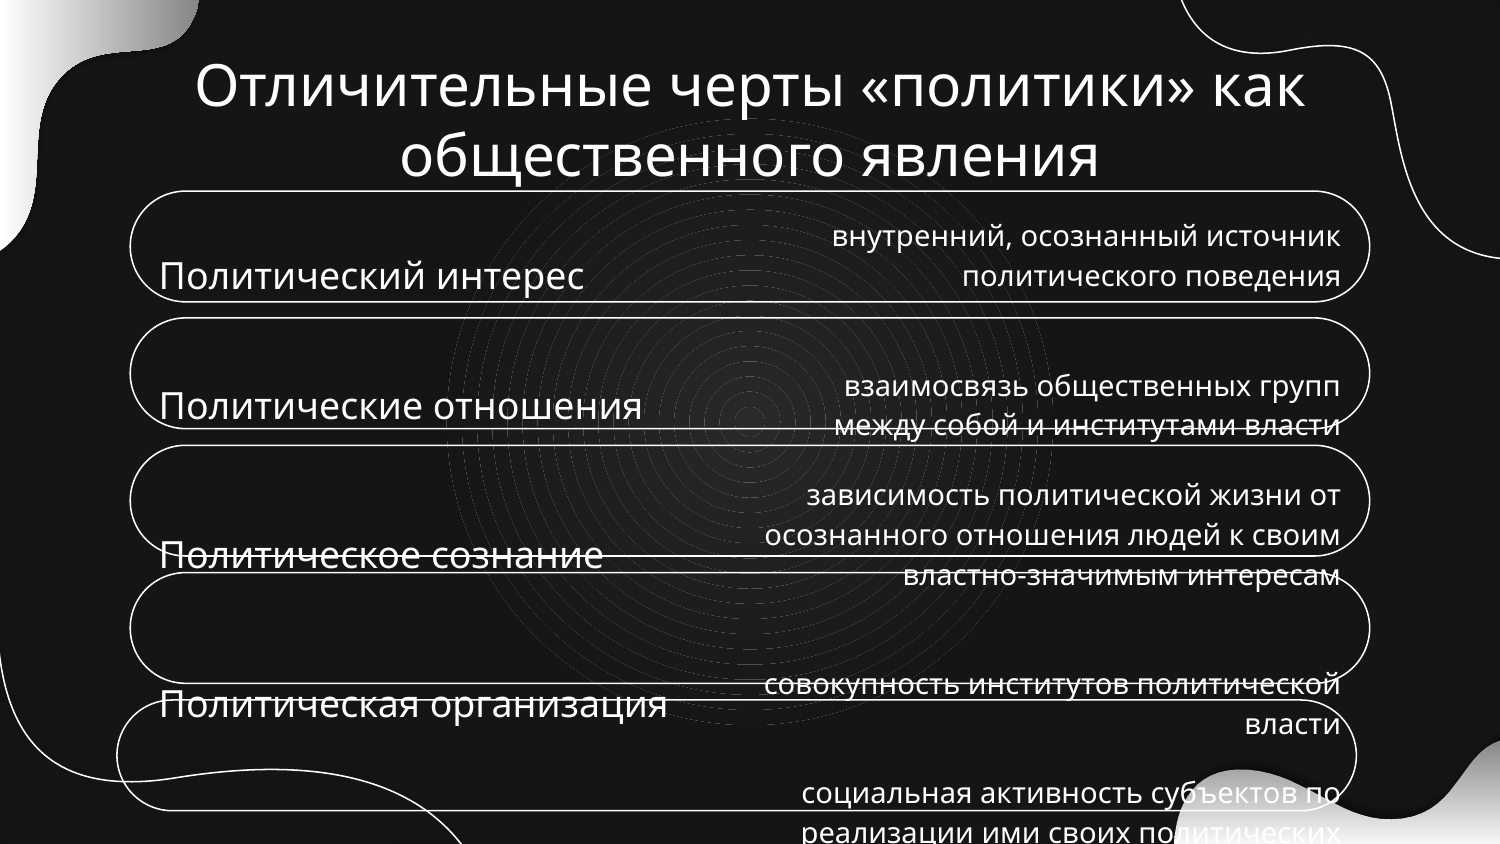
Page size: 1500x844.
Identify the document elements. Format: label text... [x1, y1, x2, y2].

table_cell Политическая организация [144, 666, 721, 707]
table_cell совокупность институтов политической власти [721, 666, 1356, 743]
text_box [130, 572, 1370, 684]
text_box [153, 191, 1346, 201]
text_box [130, 317, 1370, 429]
table_cell Политическое сознание [144, 539, 721, 590]
table_header Политический интерес [144, 201, 721, 335]
table_cell зависимость политической жизни от осознанного отношения людей к своим властно-значимым интересам [721, 539, 1356, 590]
text_box [130, 445, 1370, 557]
title Отличительные черты «политики» как общественного явления [116, 33, 1383, 127]
text_box [1356, 210, 1370, 283]
text_box [130, 209, 144, 284]
table_cell Политические отношения [144, 411, 721, 459]
table_cell социальная активность субъектов по реализации ими своих политических статусов [721, 768, 1356, 844]
table_cell взаимосвязь общественных групп между собой и институтами власти [721, 411, 1356, 459]
table_header внутренний, осознанный источник политического поведения [721, 201, 1356, 335]
table_cell Политическая деятельность [144, 804, 721, 844]
text_box [116, 699, 1357, 811]
